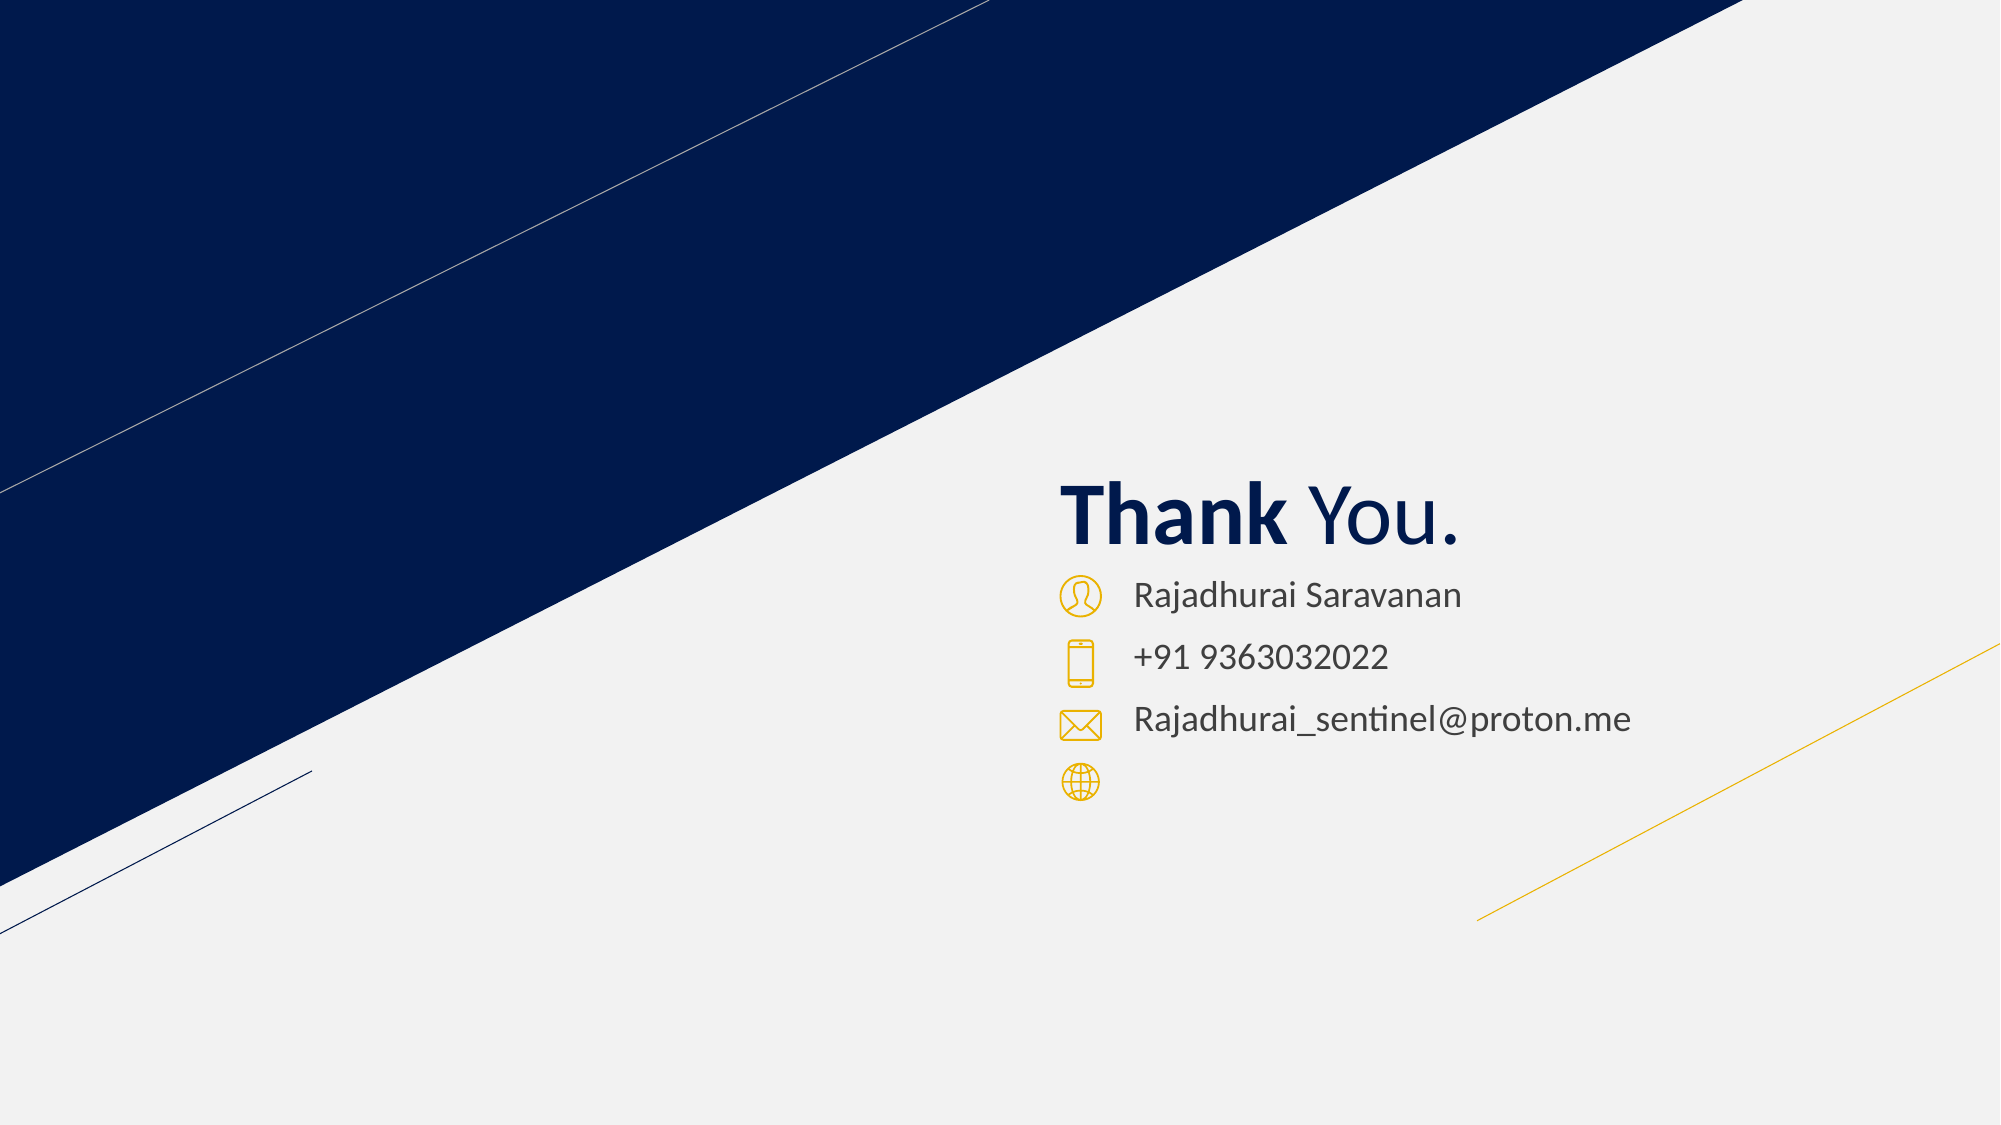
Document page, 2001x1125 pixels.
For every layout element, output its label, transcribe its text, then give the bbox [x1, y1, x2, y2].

list Rajadhurai_sentinel@proton.me [1119, 691, 1685, 740]
list Rajadhurai Saravanan [1119, 567, 1685, 615]
list +91 9363032022 [1119, 629, 1685, 678]
title Thank You. [1045, 298, 1842, 564]
